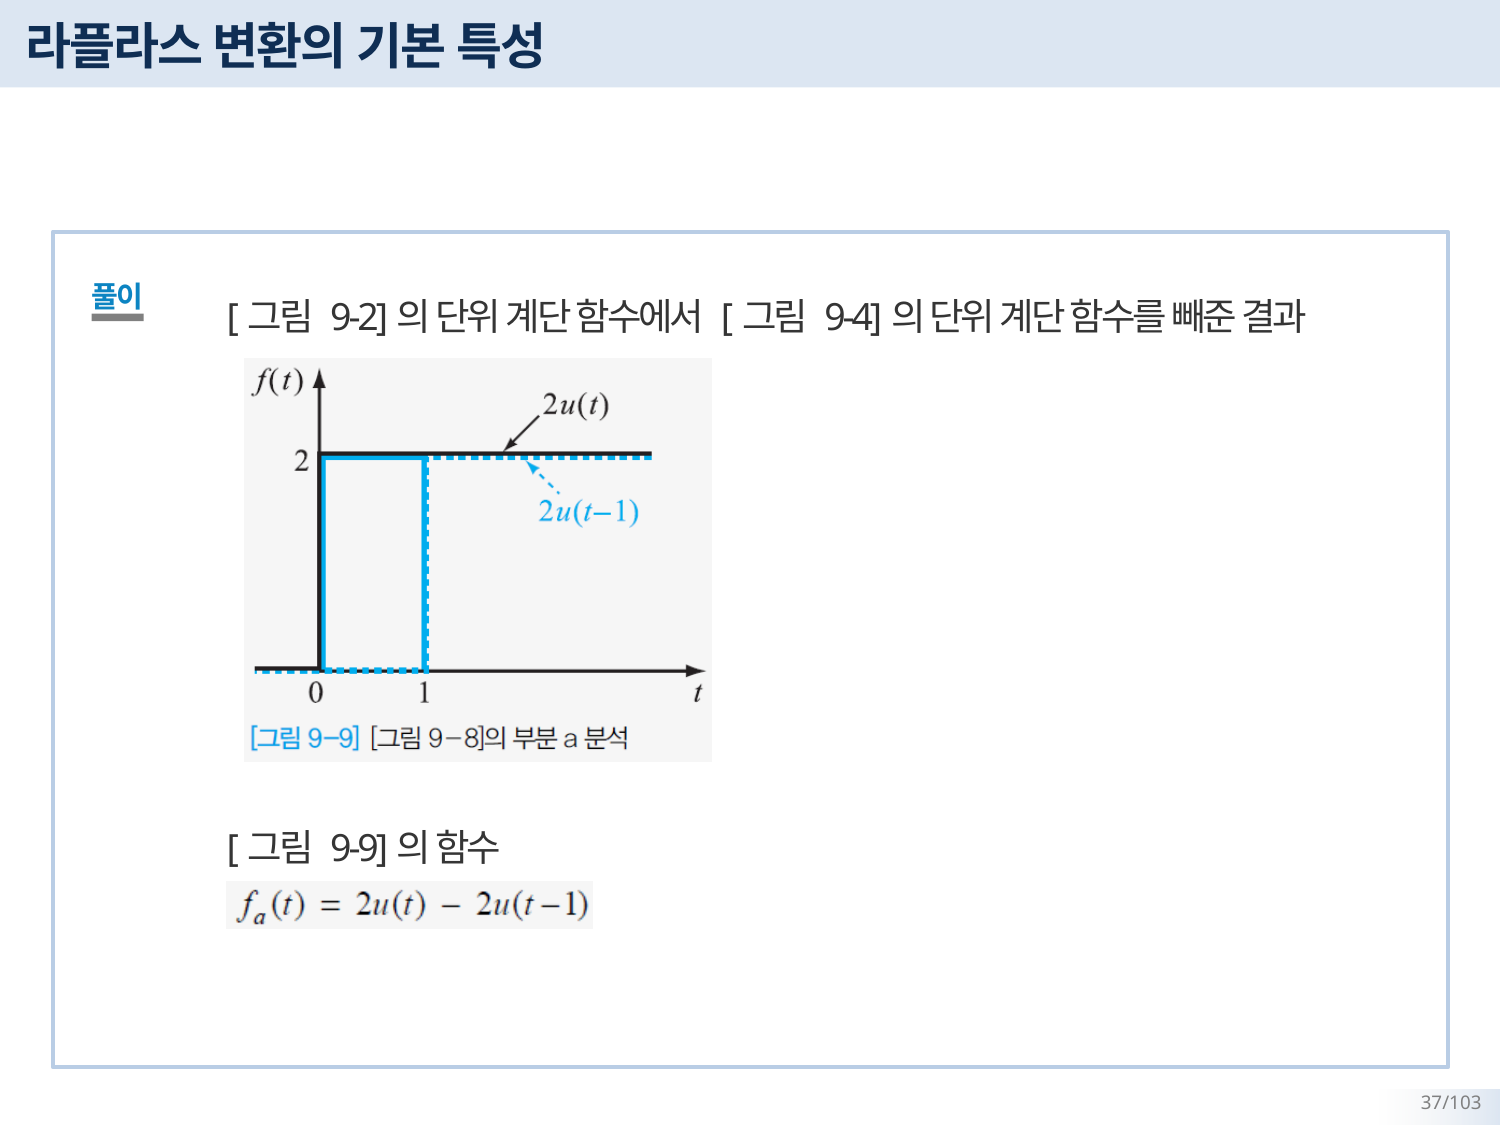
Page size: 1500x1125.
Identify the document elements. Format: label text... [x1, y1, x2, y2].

title 라플라스 변환의 기본 특성 [10, 5, 1288, 84]
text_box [52, 231, 1449, 1068]
